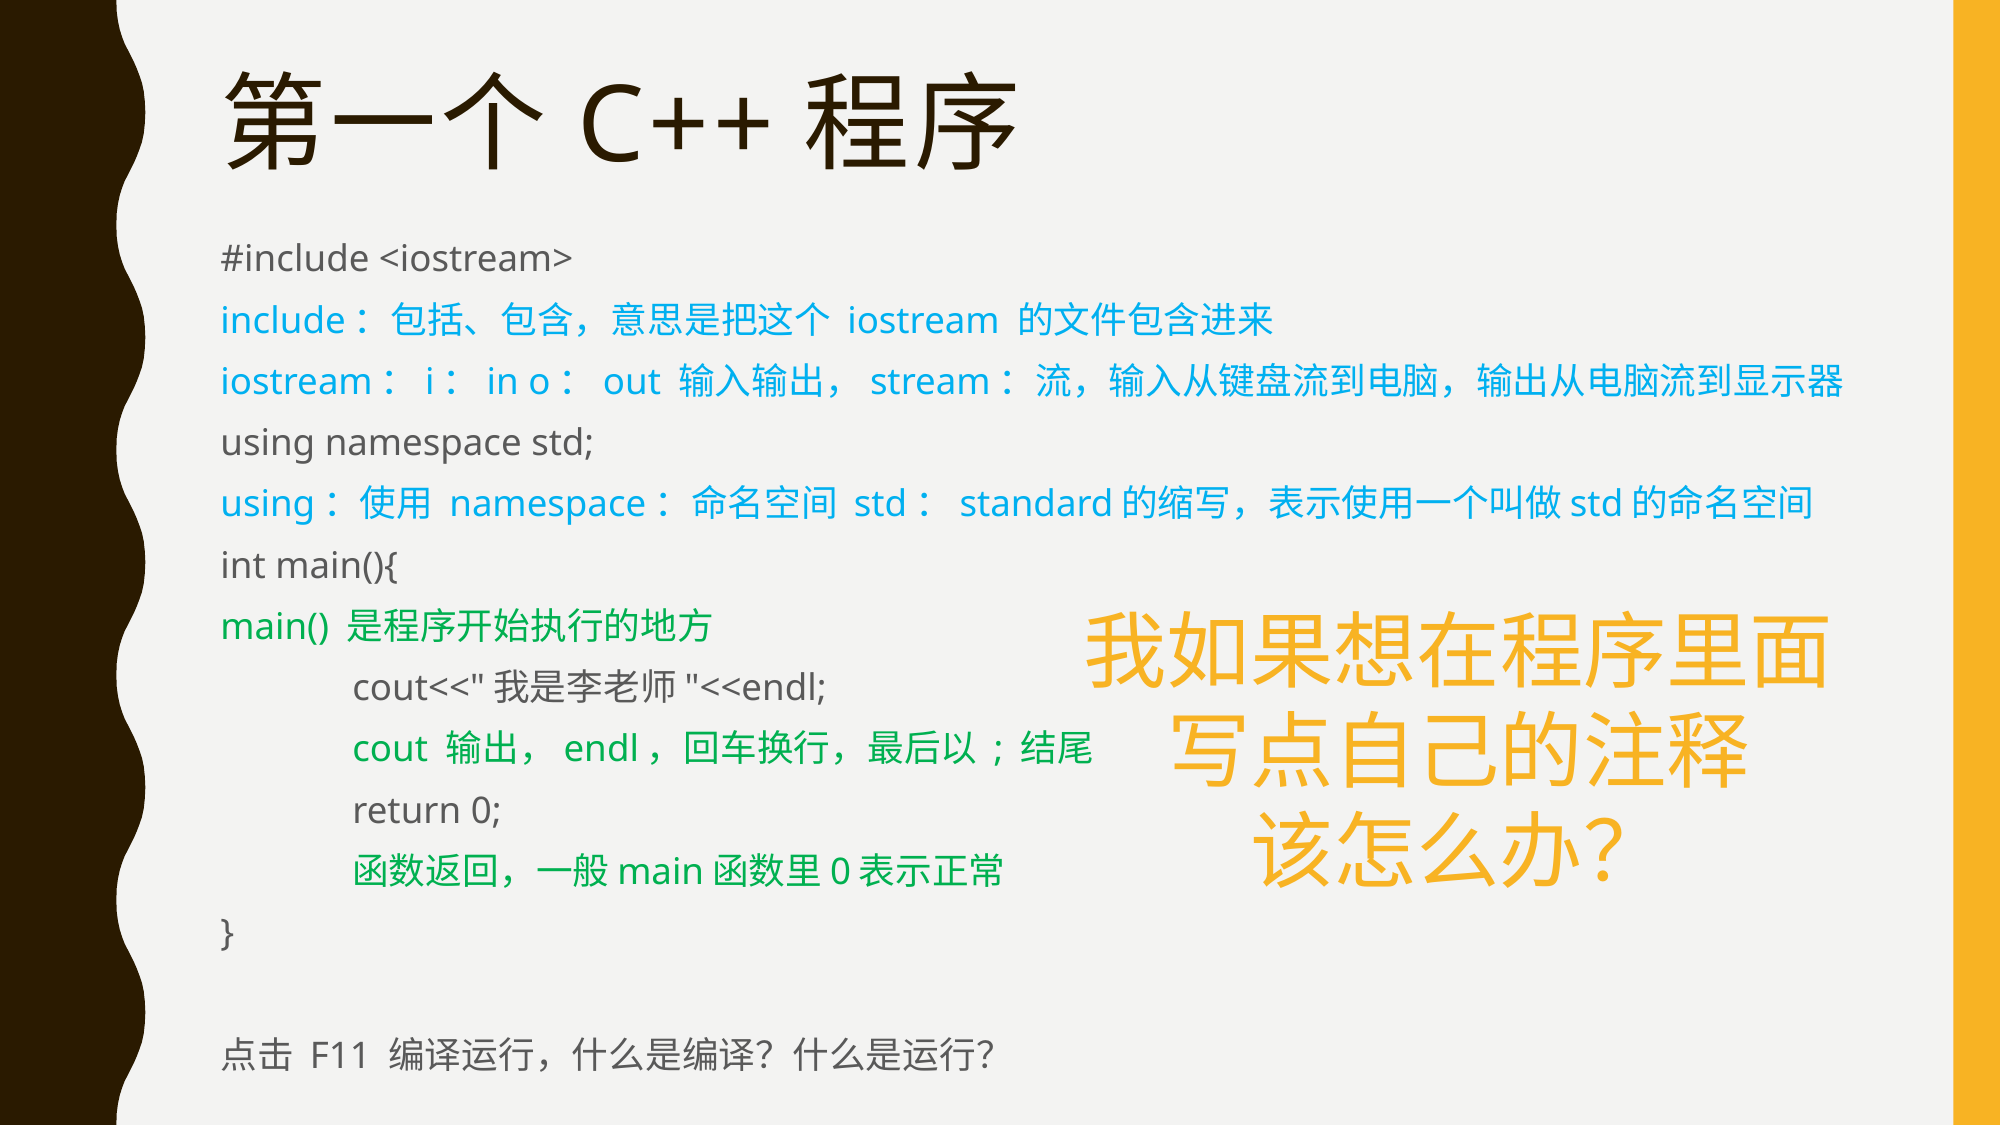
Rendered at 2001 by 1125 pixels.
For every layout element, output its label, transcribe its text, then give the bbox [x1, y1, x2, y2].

title 第一个C++程序 [205, 62, 1875, 223]
list #include <iostream> include：包括、包含，意思是把这个 iostream 的文件包含进来 iostream：i：in o：out 输入输出，stream：流，输入从键盘流到电脑，输出从电脑流到显示器 using namespace std; using：使用 namespace：命名空间 std：standard的缩写，表示使用一个叫做std的命名空间 int main(){ main() 是程序开始执行的地方 cout<<"我是李老师"<<endl; cout 输出，endl，回车换行，最后以 ; 结尾 return 0; 函数返回，一般main函数里0表示正常 } 点击 F11 编译运行，什么是编译？什么是运行？ [205, 223, 1875, 1109]
text_box 我如果想在程序里面 写点自己的注释 该怎么办？ [1068, 590, 1849, 906]
